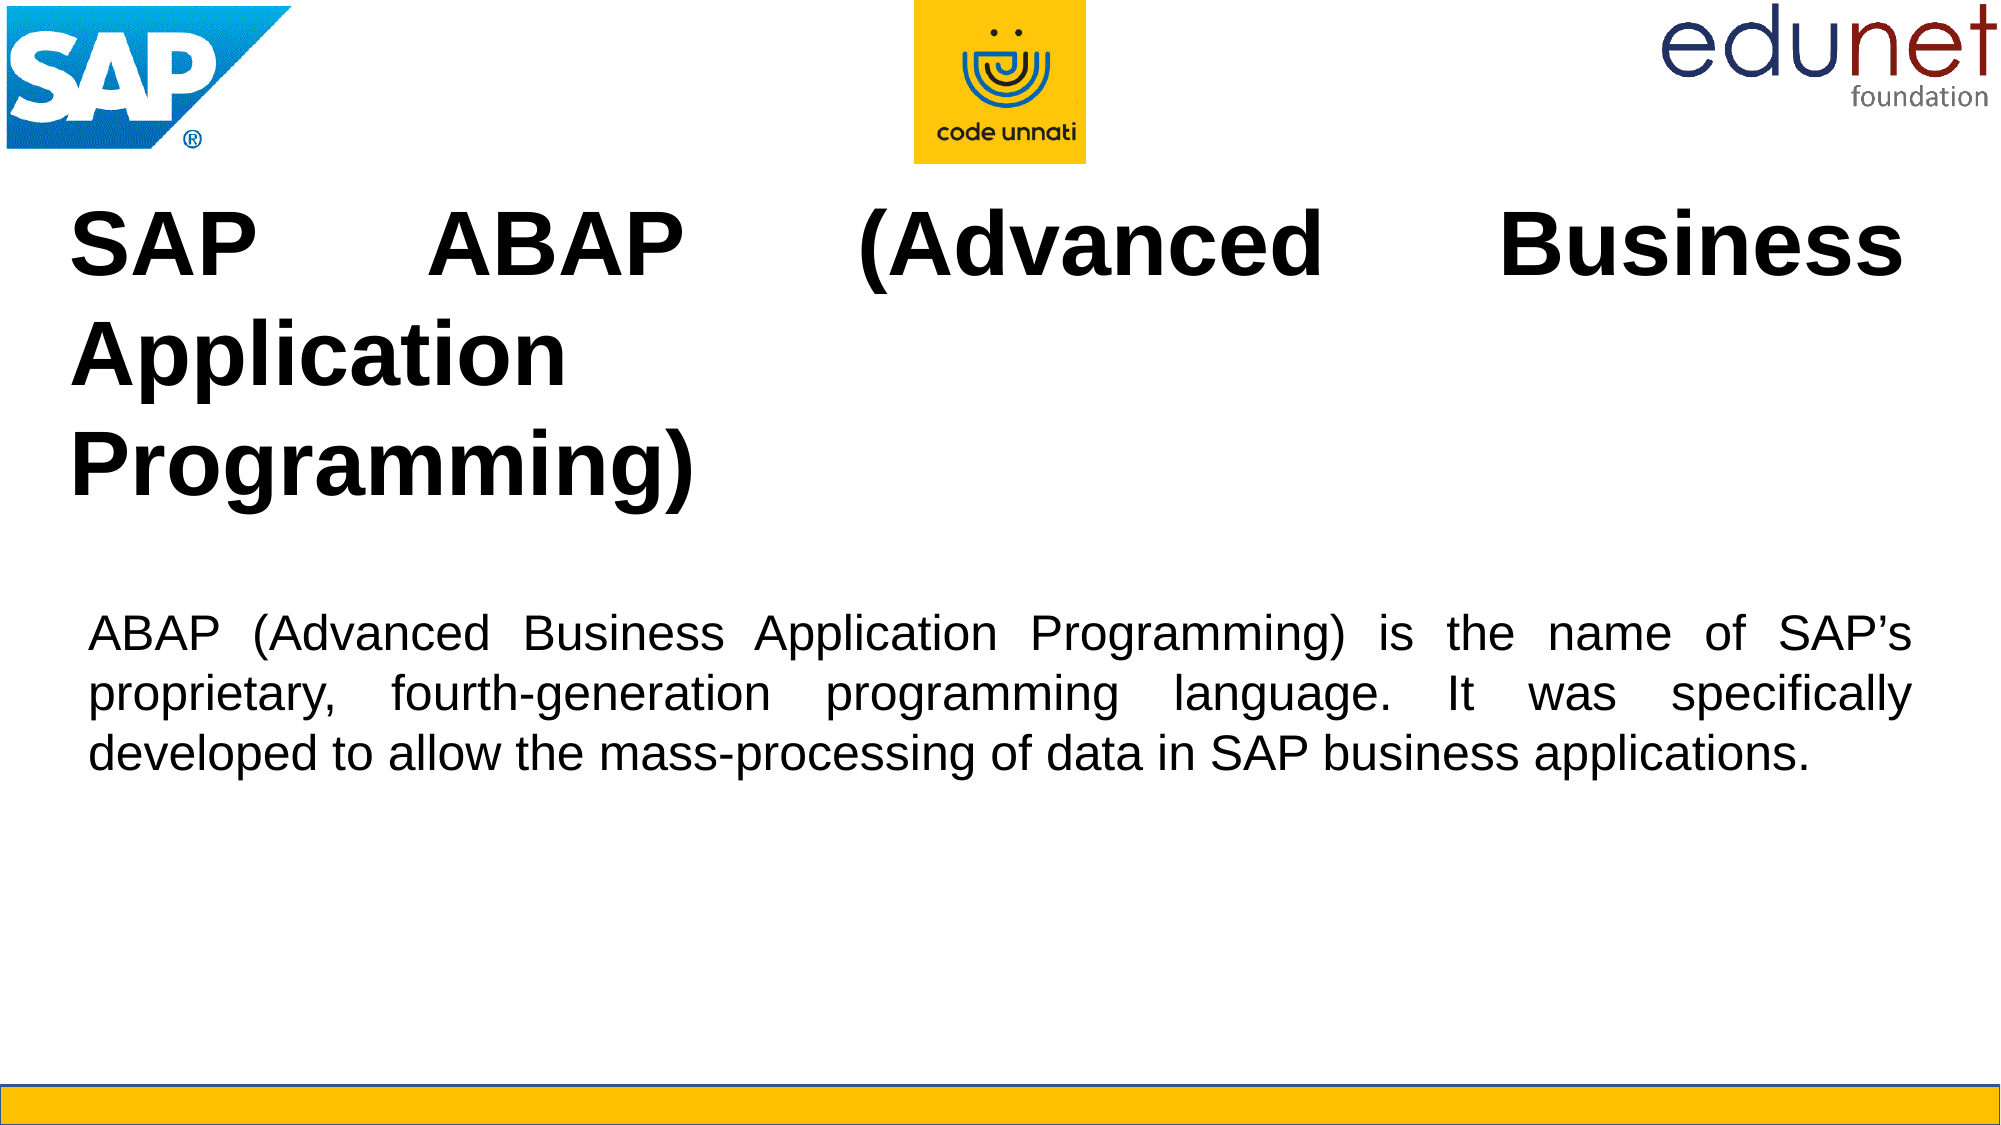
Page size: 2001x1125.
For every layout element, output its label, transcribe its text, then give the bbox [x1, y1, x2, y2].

picture [0, 0, 339, 157]
picture [1654, 0, 2000, 113]
text_box SAP ABAP (Advanced Business Application Programming) [54, 176, 1923, 631]
text_box ABAP (Advanced Business Application Programming) is the name of SAP’s proprietary, fourth-generation programming language. It was specifically developed to allow the mass-processing of data in SAP business applications. [73, 592, 1929, 848]
picture [914, 0, 1086, 164]
